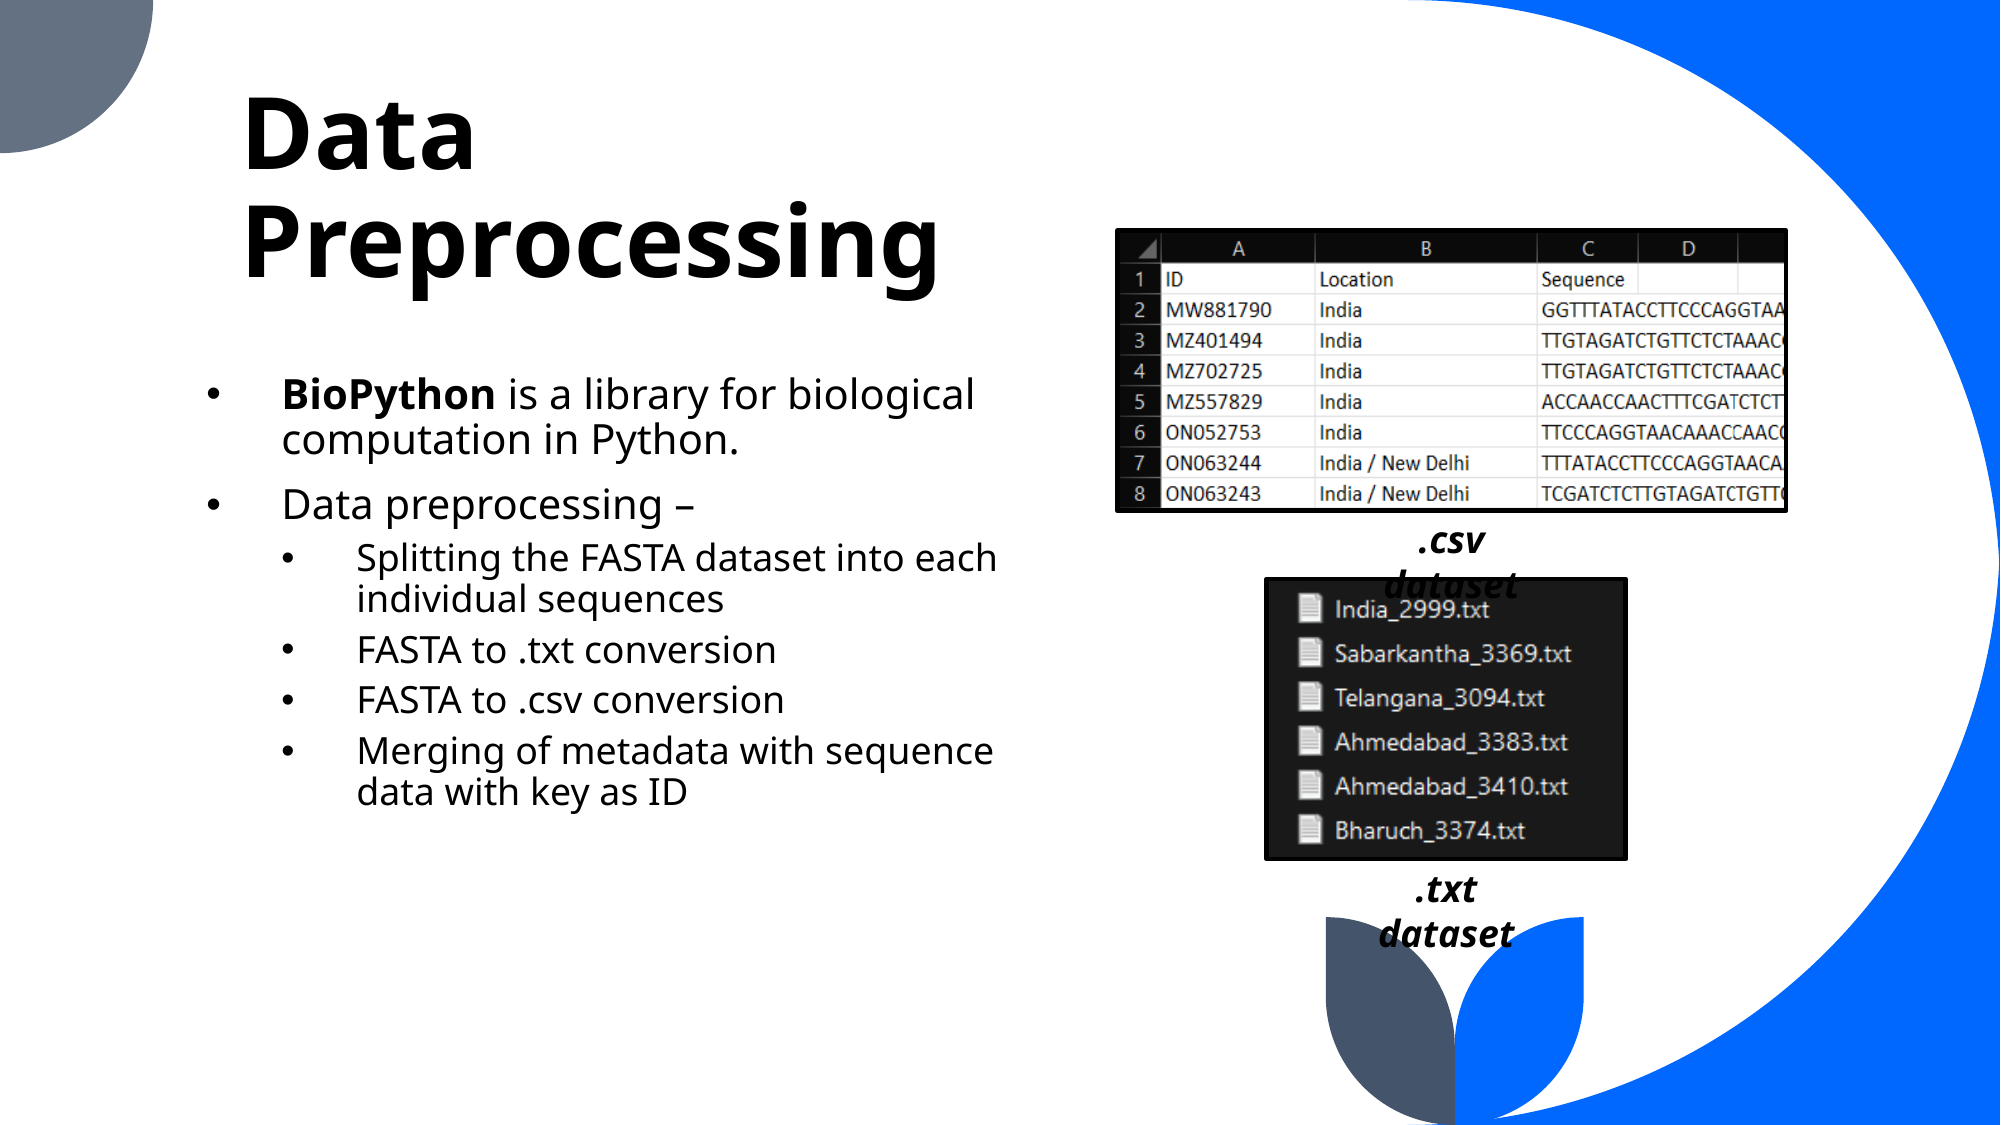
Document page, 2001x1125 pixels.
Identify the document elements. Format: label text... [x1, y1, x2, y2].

picture [1119, 232, 1784, 509]
picture [1269, 581, 1624, 857]
text_box .csv dataset [1334, 509, 1569, 581]
list BioPython is a library for biological computation in Python. Data preprocessing – Splitting the FASTA dataset into each individual sequences FASTA to .txt conversion FASTA to .csv conversion Merging of metadata with sequence data with key as ID [191, 365, 1081, 918]
text_box .txt dataset [1329, 857, 1564, 962]
title Data Preprocessing [225, 49, 1047, 307]
